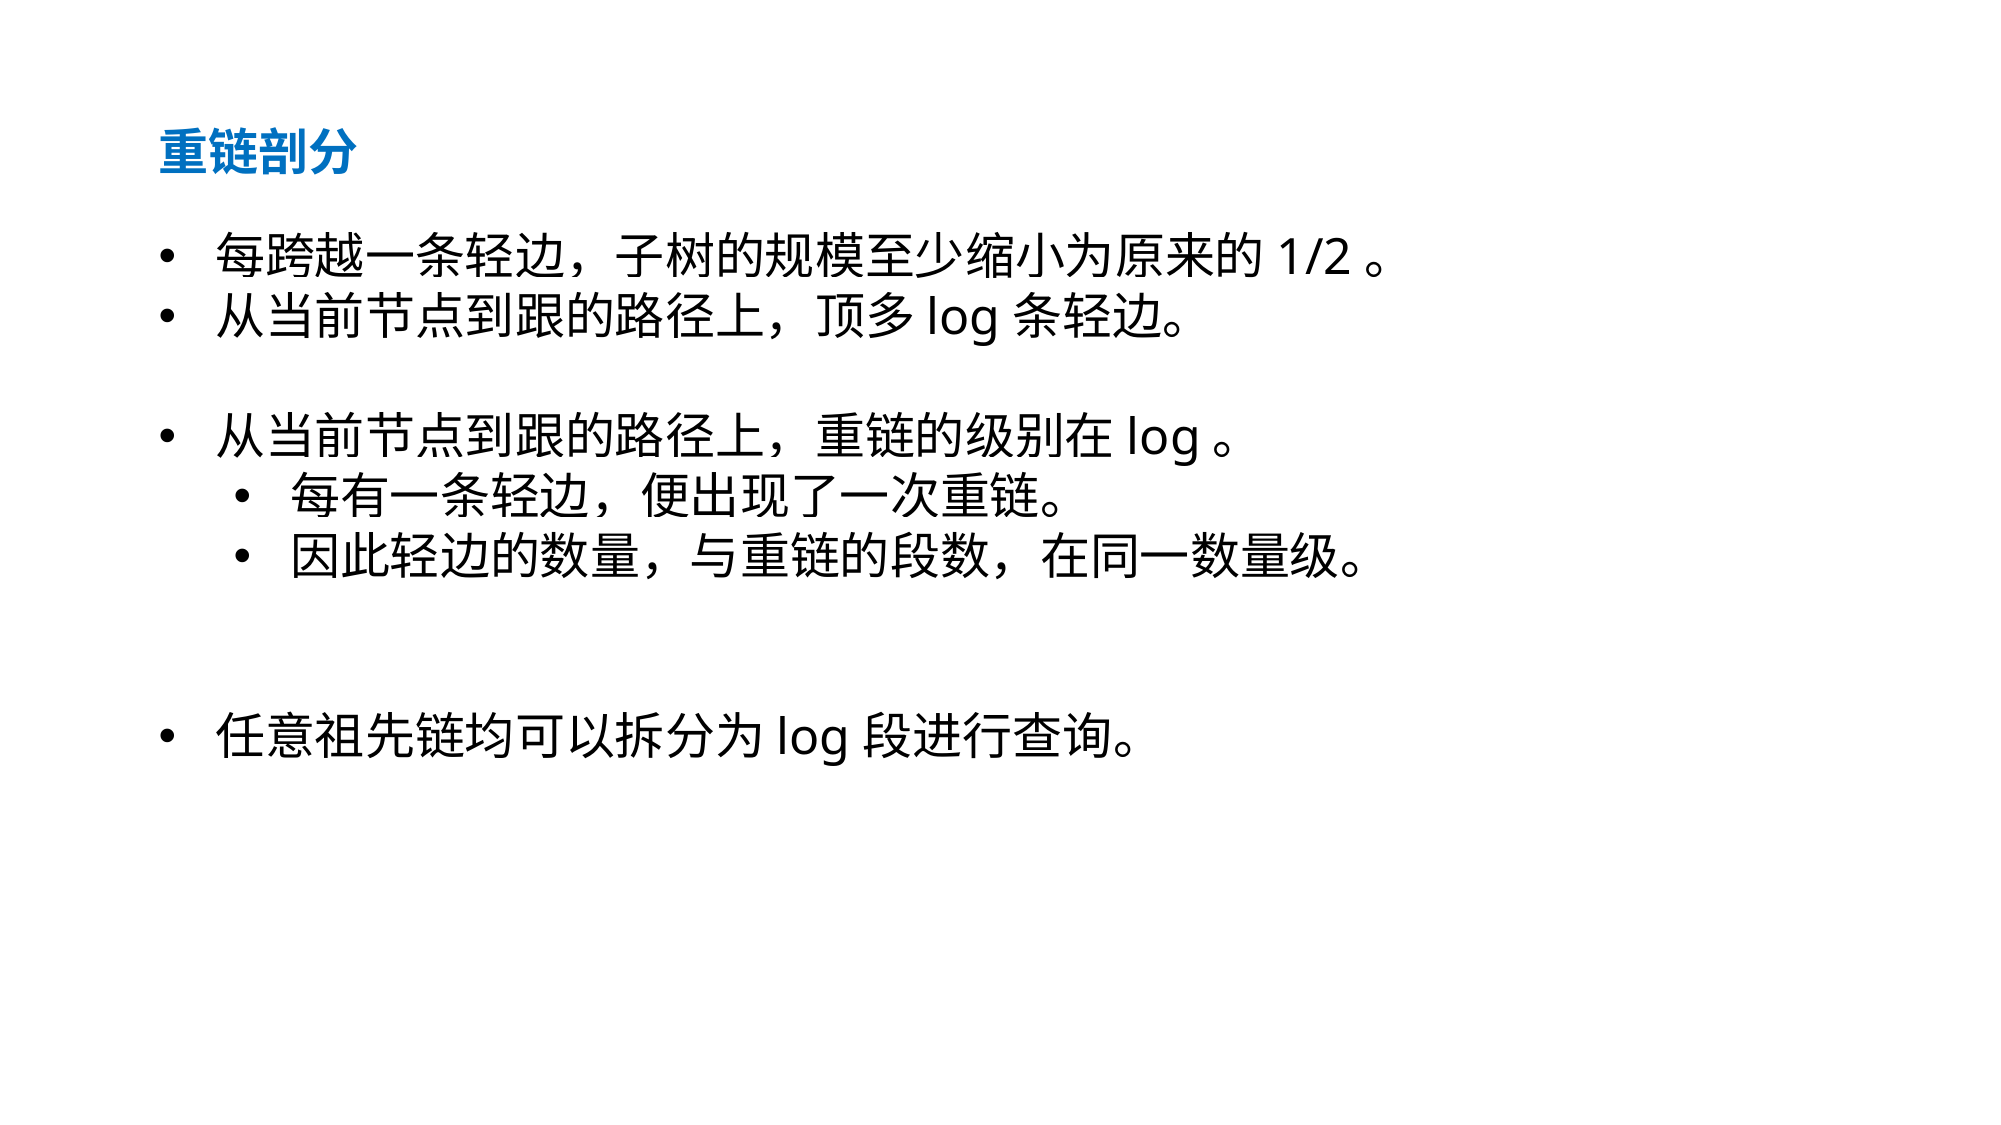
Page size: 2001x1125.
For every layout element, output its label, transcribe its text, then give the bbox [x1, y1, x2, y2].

text_box 重链剖分 [143, 112, 1577, 188]
text_box 每跨越一条轻边，子树的规模至少缩小为原来的1/2。 从当前节点到跟的路径上，顶多log条轻边。 从当前节点到跟的路径上，重链的级别在log。 每有一条轻边，便出现了一次重链。 因此轻边的数量，与重链的段数，在同一数量级。 任意祖先链均可以拆分为log段进行查询。 [143, 217, 1816, 773]
